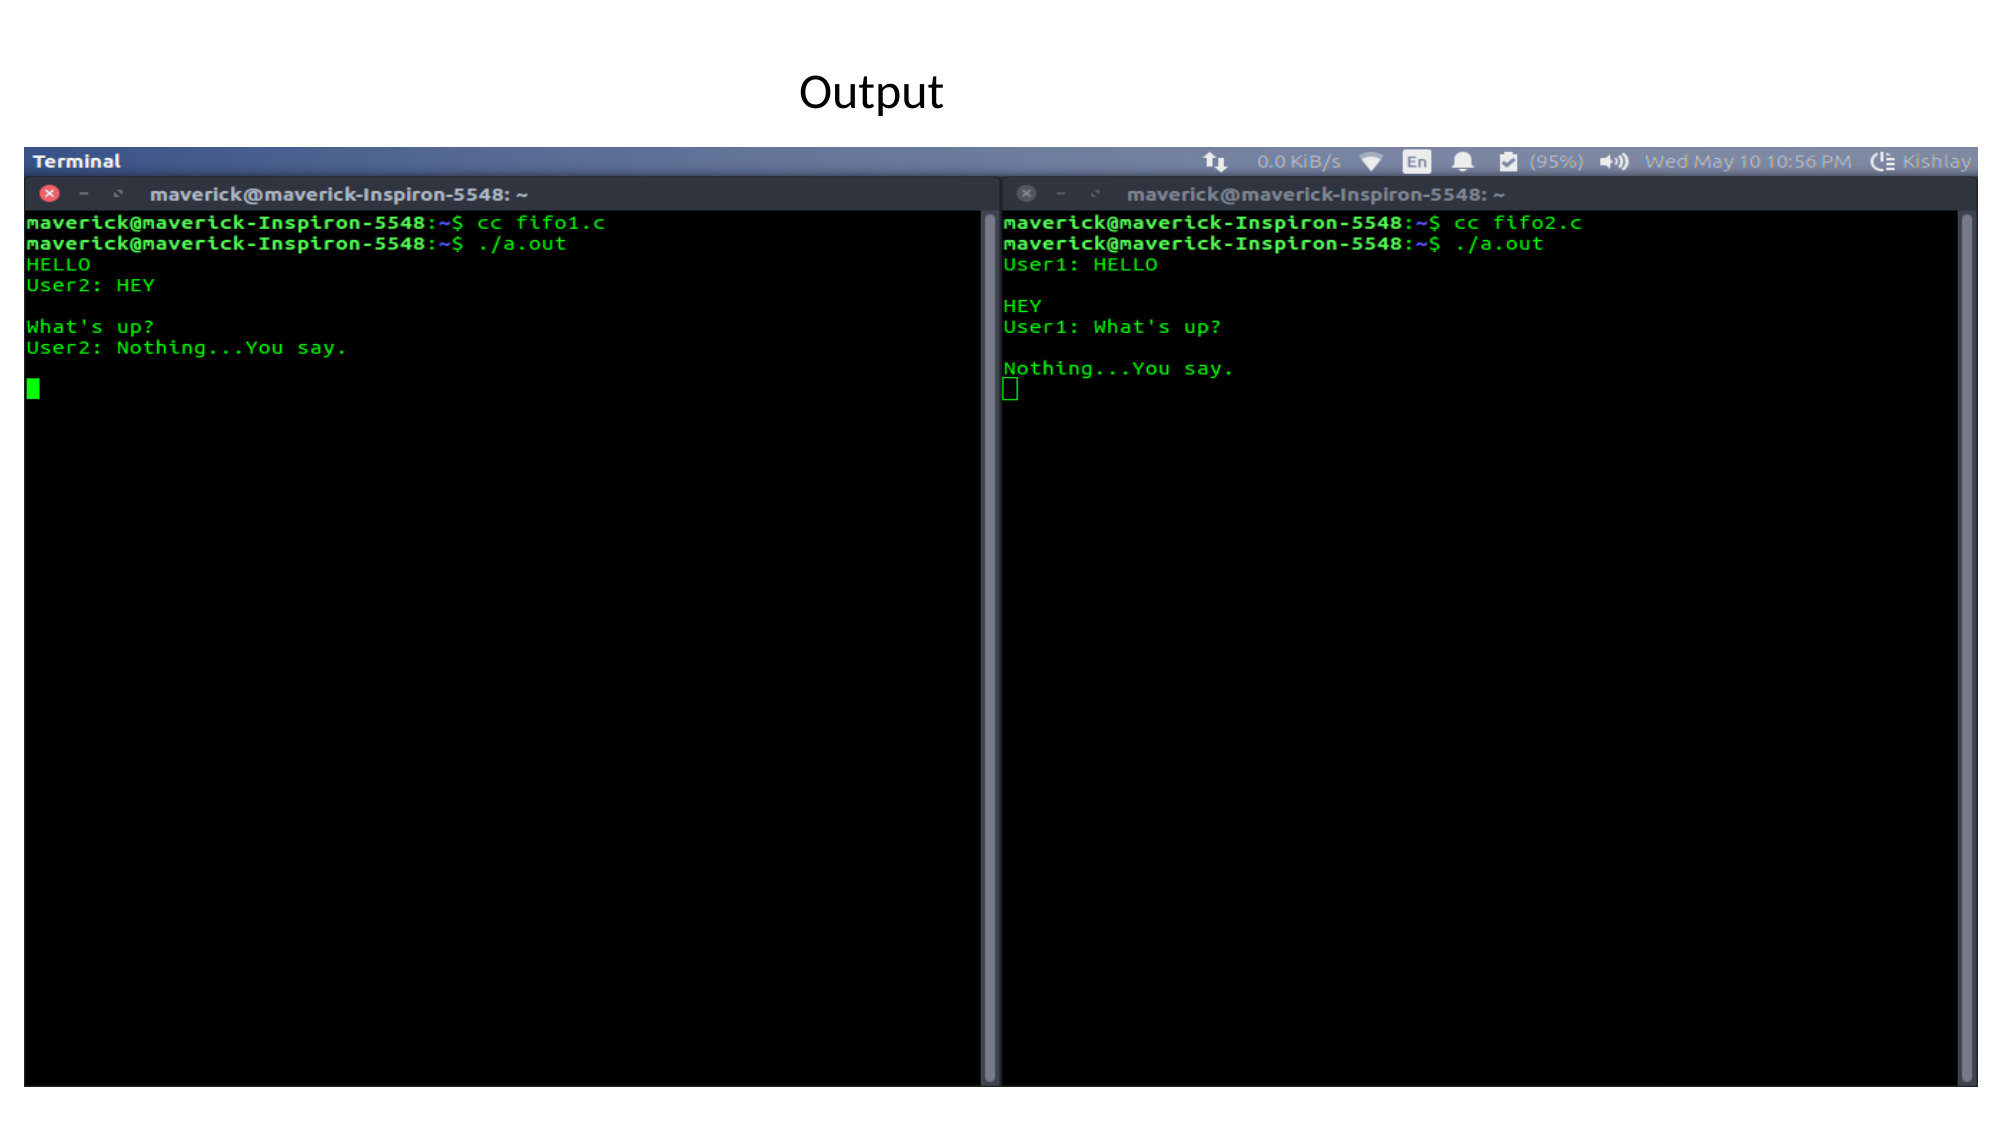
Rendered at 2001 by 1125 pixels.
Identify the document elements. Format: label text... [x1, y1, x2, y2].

text_box Output [504, 51, 1239, 127]
picture [24, 147, 1978, 1088]
